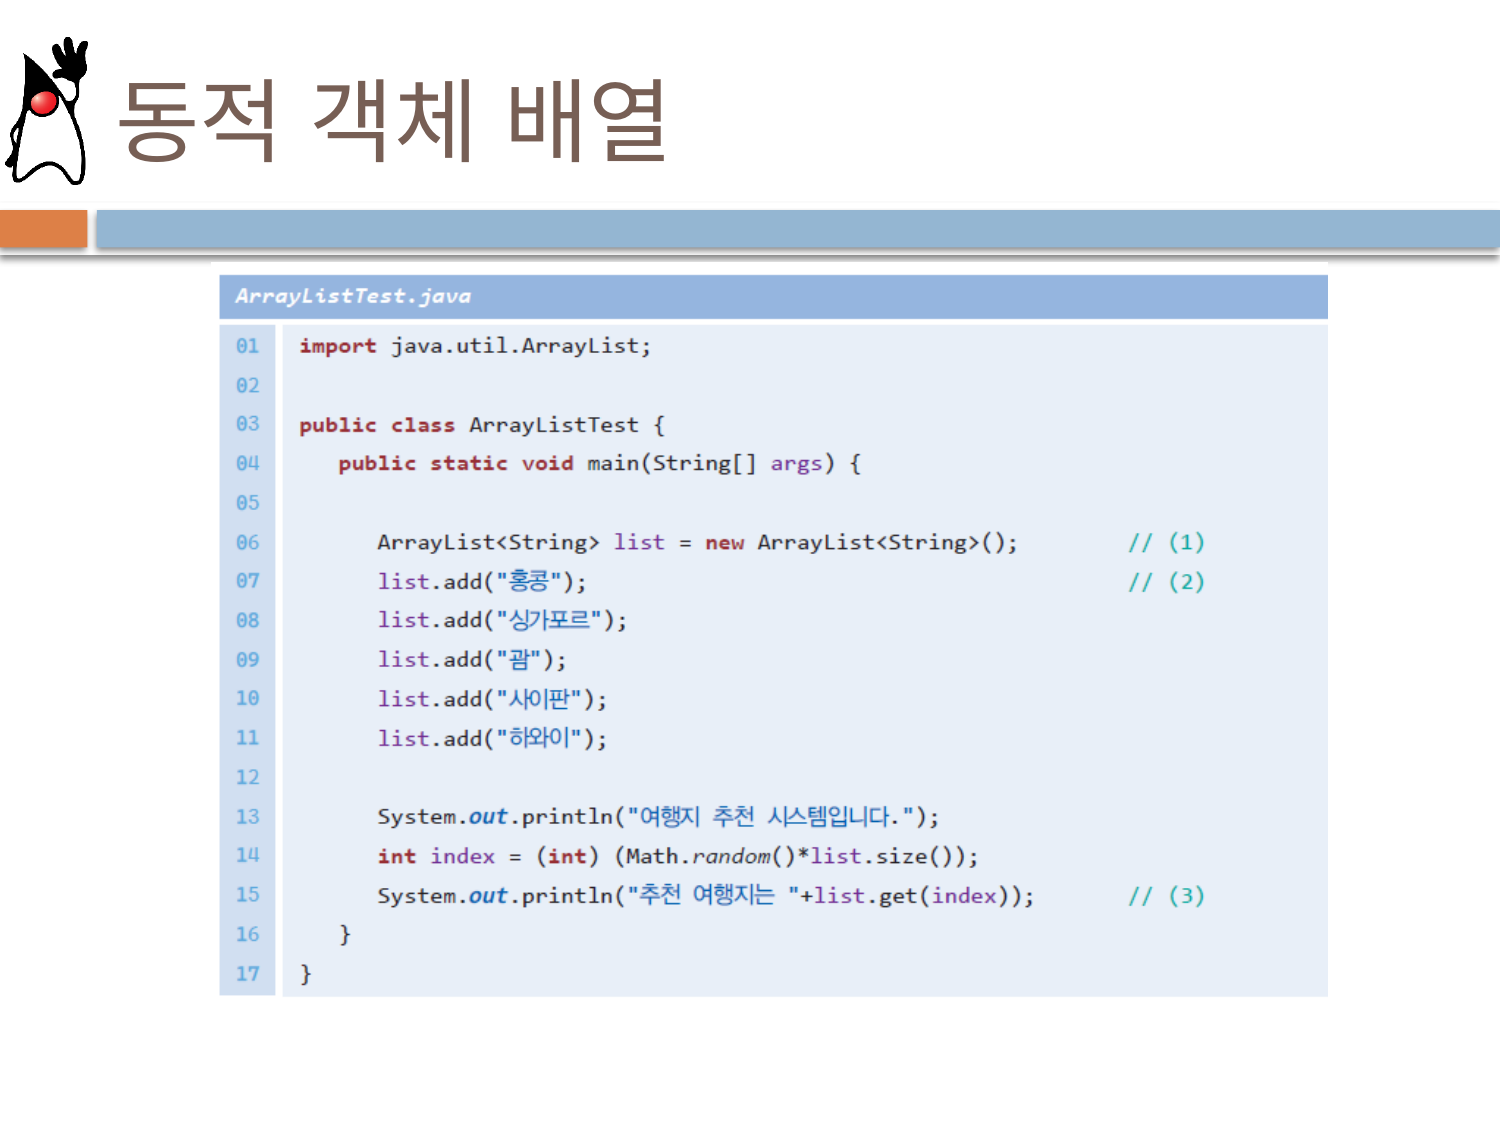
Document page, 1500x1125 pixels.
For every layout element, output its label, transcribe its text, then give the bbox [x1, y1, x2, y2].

picture [5, 37, 88, 185]
title 동적 객체 배열 [100, 37, 1438, 200]
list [210, 262, 1328, 1001]
